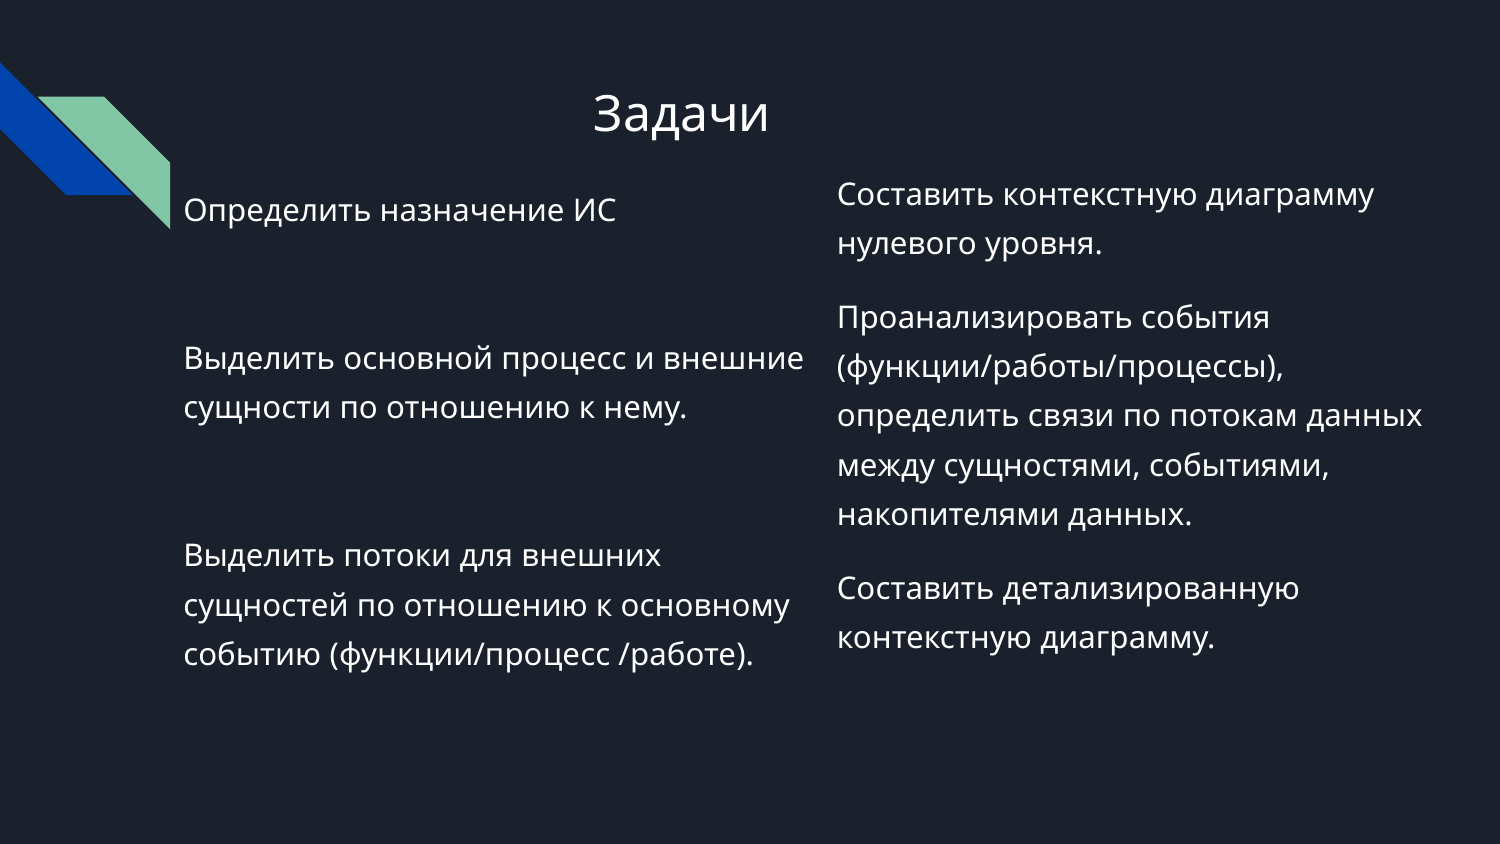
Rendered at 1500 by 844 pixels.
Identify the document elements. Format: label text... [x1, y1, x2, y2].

title Задачи [578, 62, 922, 166]
list Определить назначение ИС Выделить основной процесс и внешние сущности по отношению к нему. Выделить потоки для внешних сущностей по отношению к основному событию (функции/процесс /работе). [168, 166, 822, 787]
list Составить контекстную диаграмму нулевого уровня. Проанализировать события (функции/работы/процессы), определить связи по потокам данных между сущностями, событиями, накопителями данных. Составить детализированную контекстную диаграмму. [821, 150, 1476, 771]
